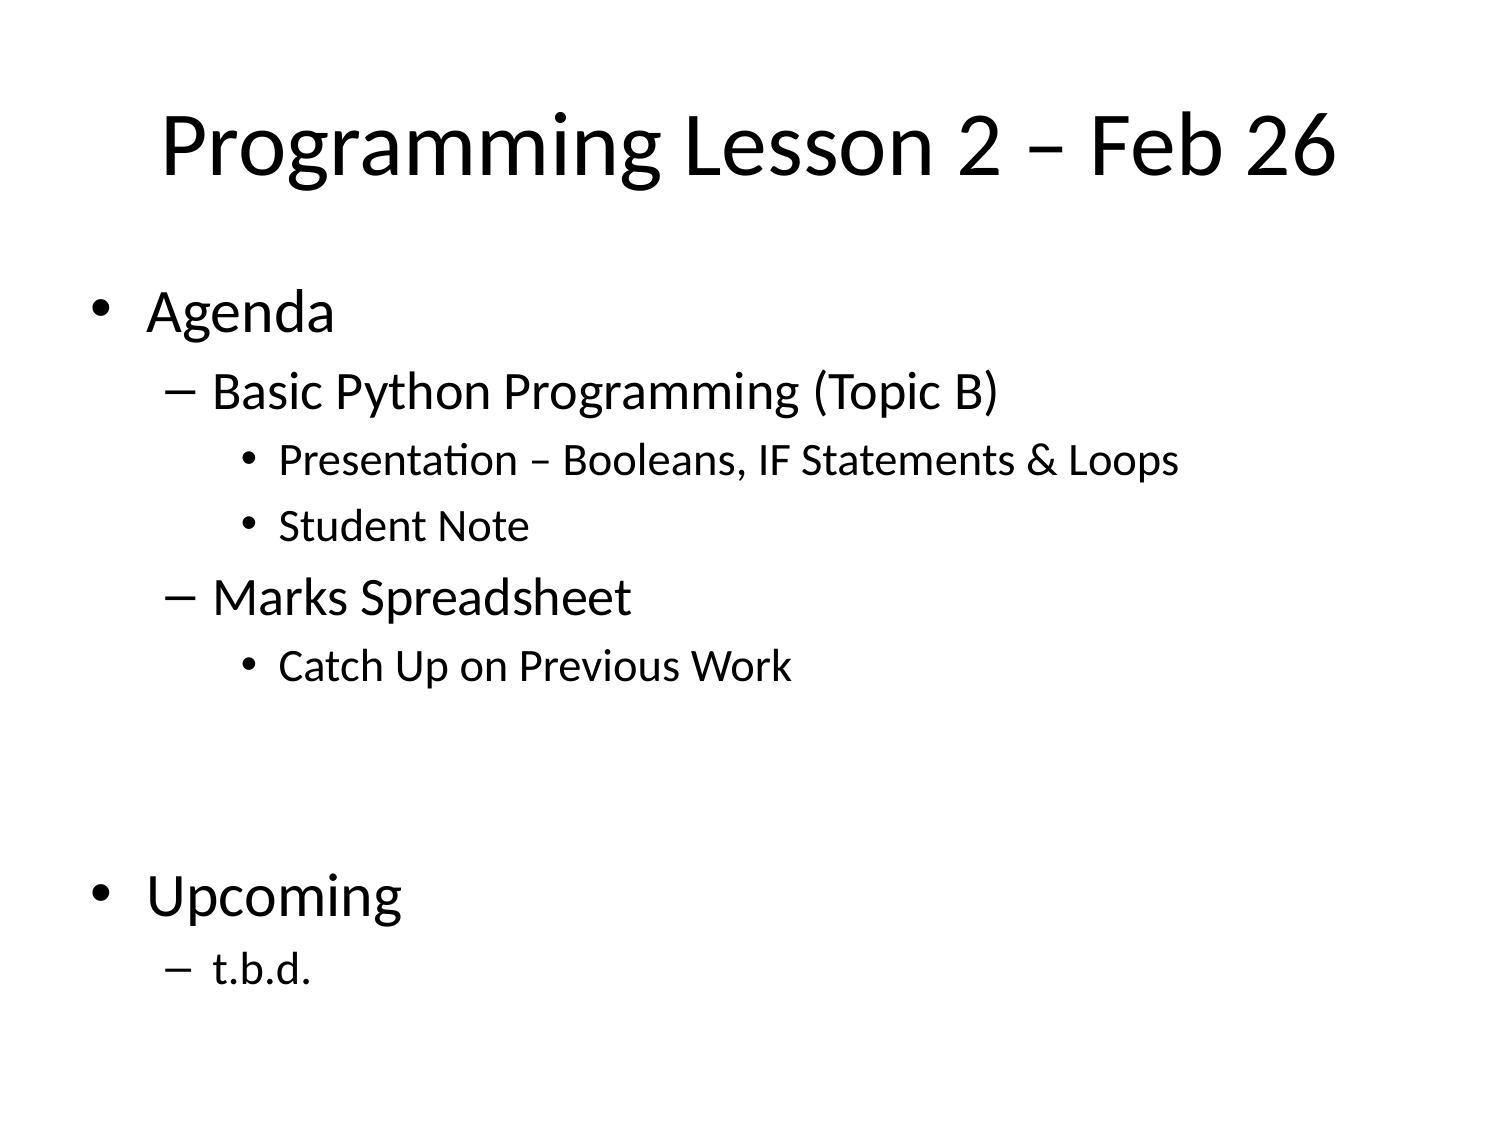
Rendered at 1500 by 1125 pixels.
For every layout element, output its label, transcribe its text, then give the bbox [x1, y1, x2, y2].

title Programming Lesson 2 – Feb 26 [75, 45, 1425, 233]
list Agenda Basic Python Programming (Topic B) Presentation – Booleans, IF Statements & Loops Student Note Marks Spreadsheet Catch Up on Previous Work Upcoming t.b.d. [75, 262, 1425, 1005]
